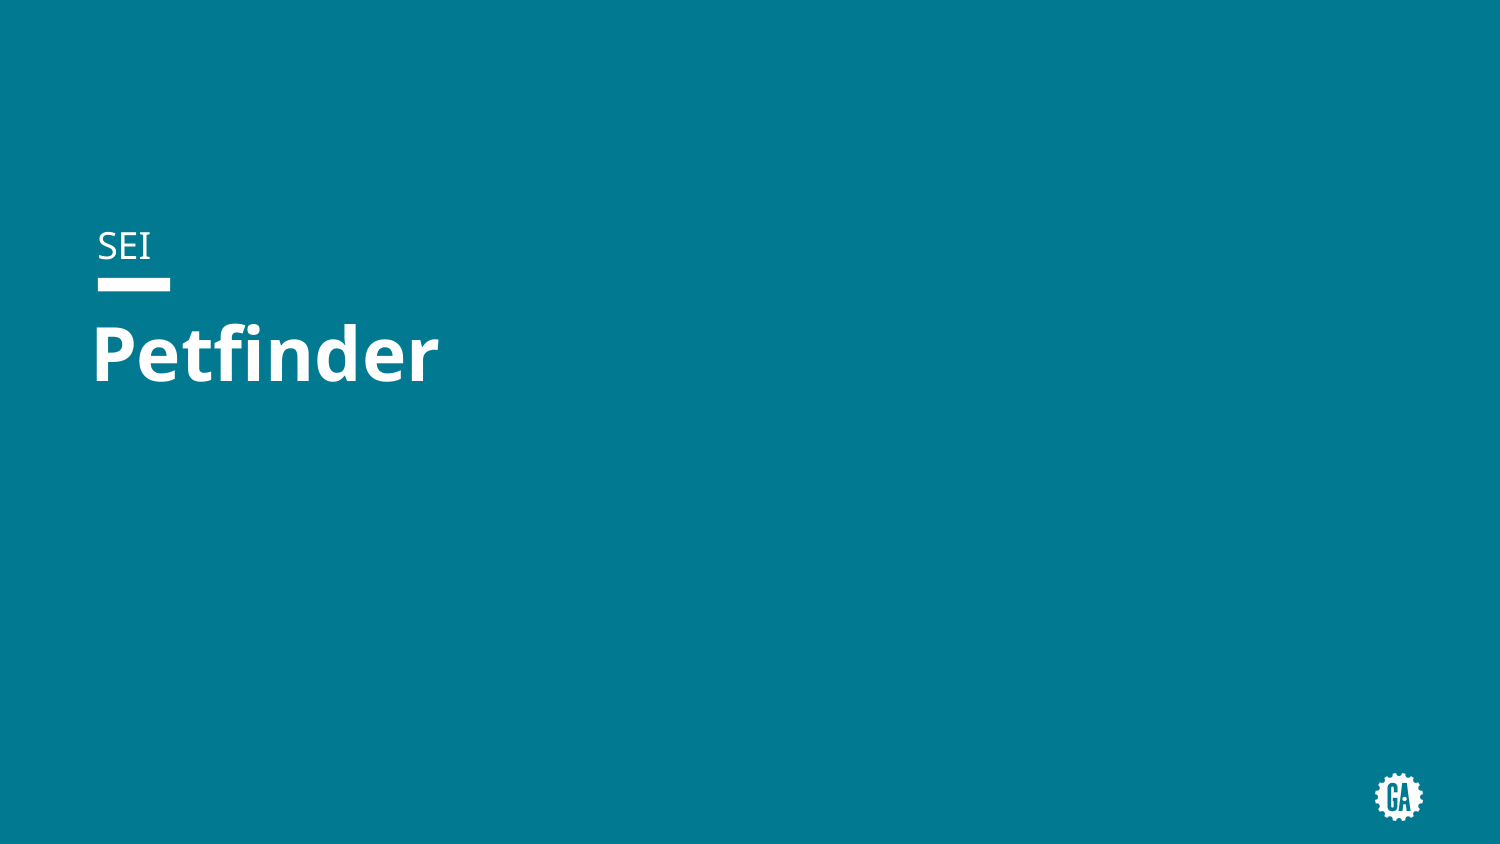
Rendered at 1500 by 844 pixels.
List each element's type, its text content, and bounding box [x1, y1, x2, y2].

picture [1351, 749, 1447, 844]
subtitle SEI [82, 200, 1306, 268]
title Petfinder [75, 291, 1314, 553]
